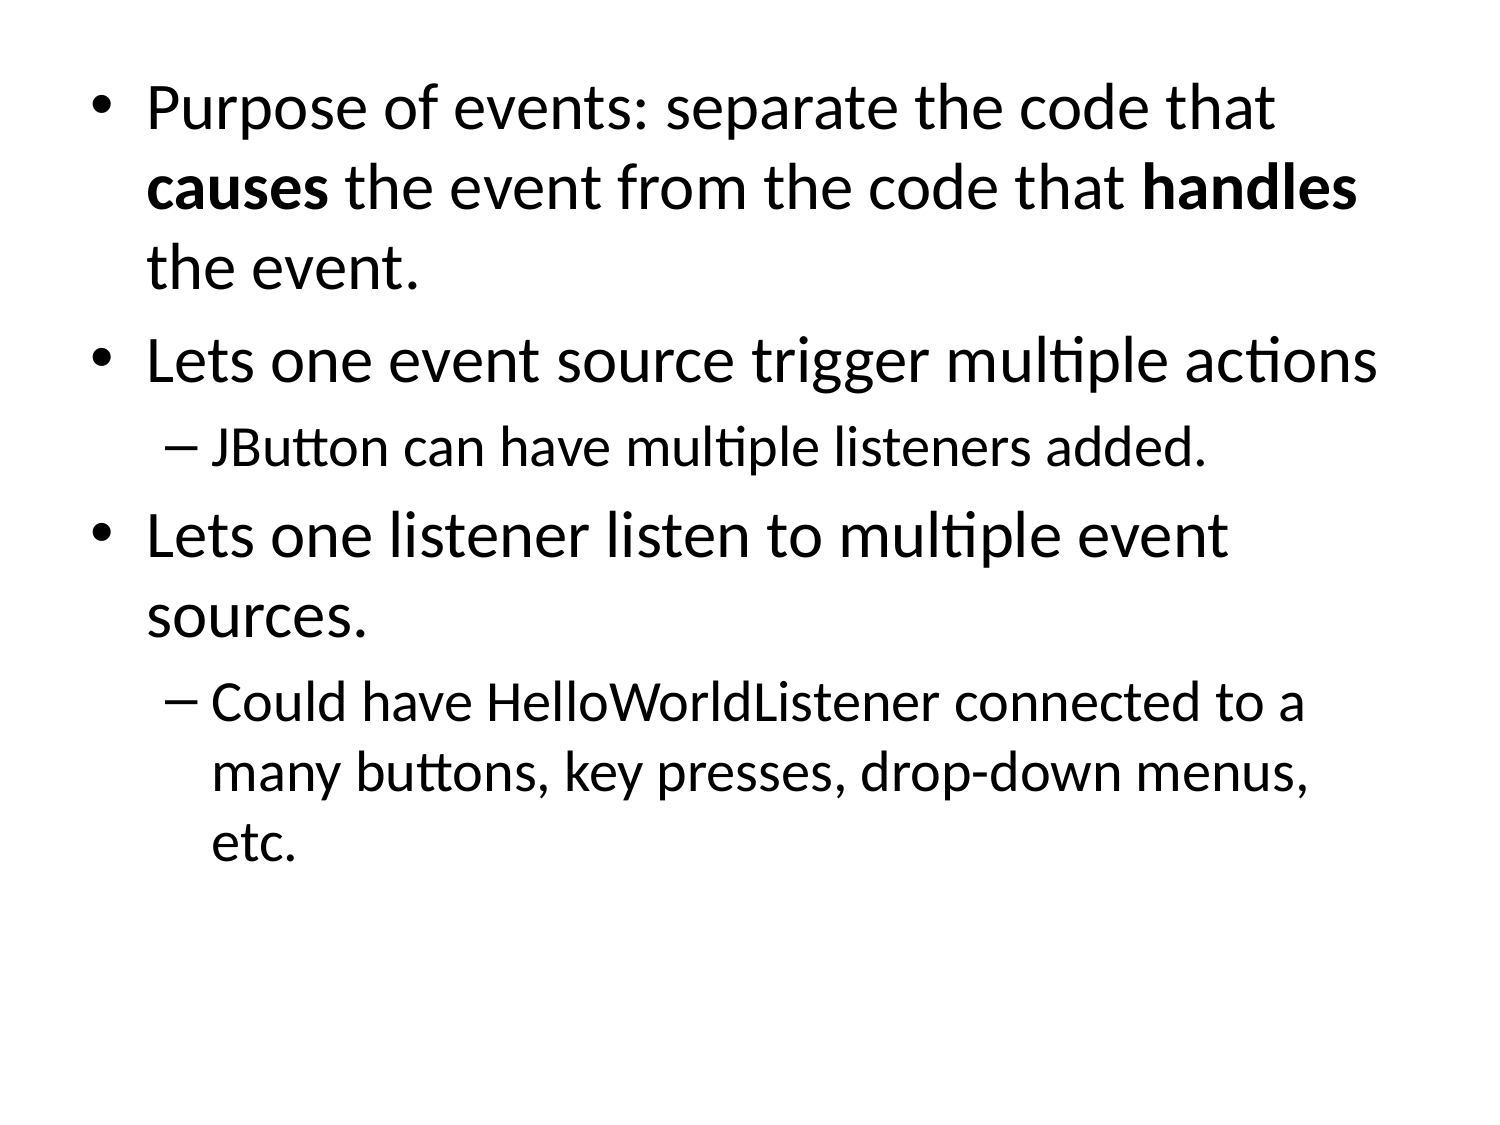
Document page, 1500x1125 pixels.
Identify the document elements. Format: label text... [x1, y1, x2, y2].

list Purpose of events: separate the code that causes the event from the code that handles the event. Lets one event source trigger multiple actions JButton can have multiple listeners added. Lets one listener listen to multiple event sources. Could have HelloWorldListener connected to a many buttons, key presses, drop-down menus, etc. [75, 55, 1425, 1005]
